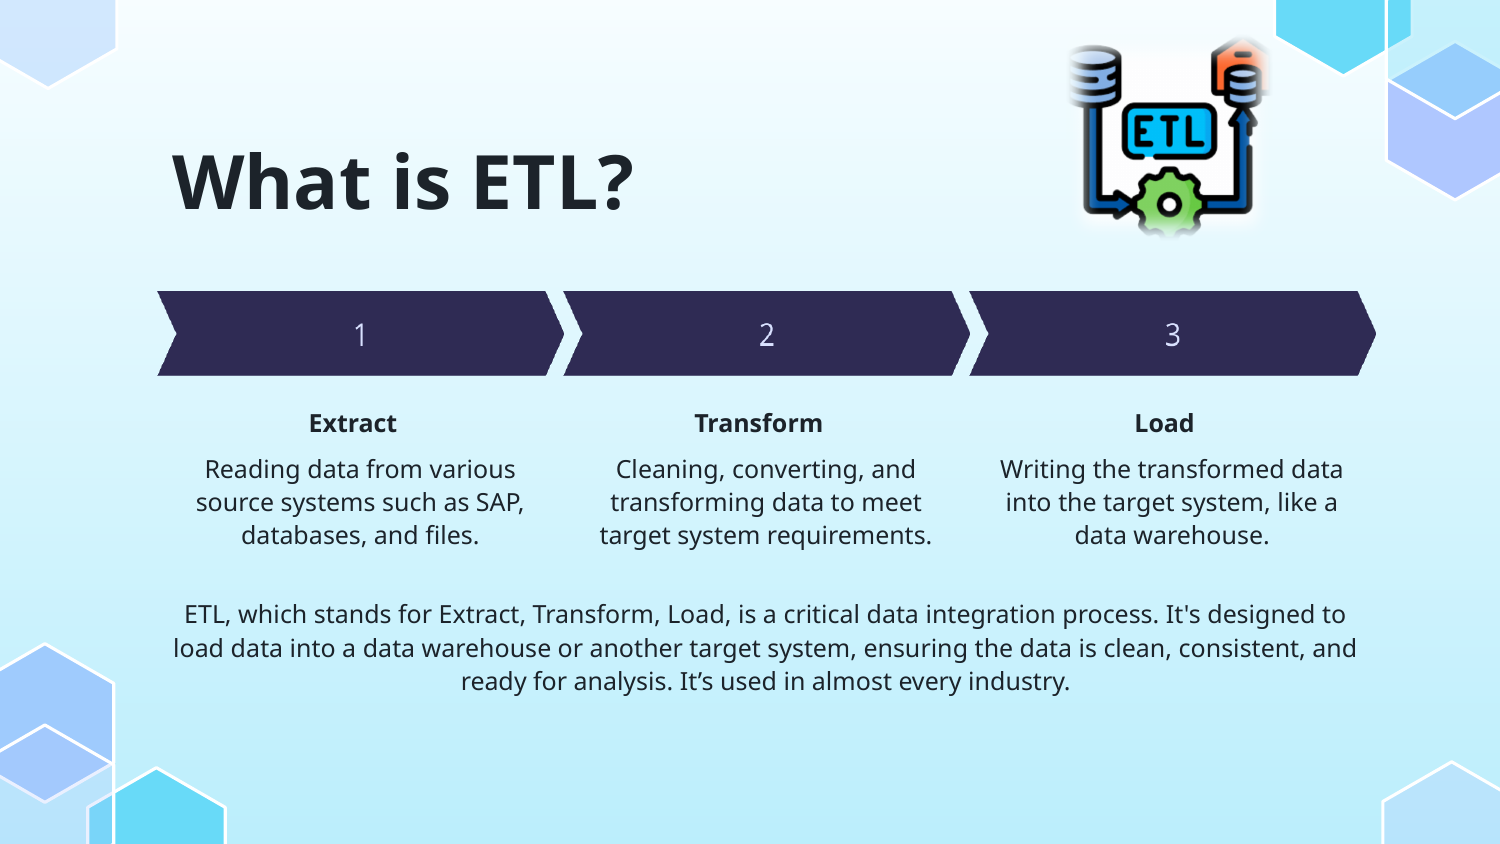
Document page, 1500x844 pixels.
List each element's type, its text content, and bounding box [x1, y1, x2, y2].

text_box What is ETL? [157, 107, 781, 240]
picture [1064, 31, 1275, 243]
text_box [157, 290, 1376, 697]
